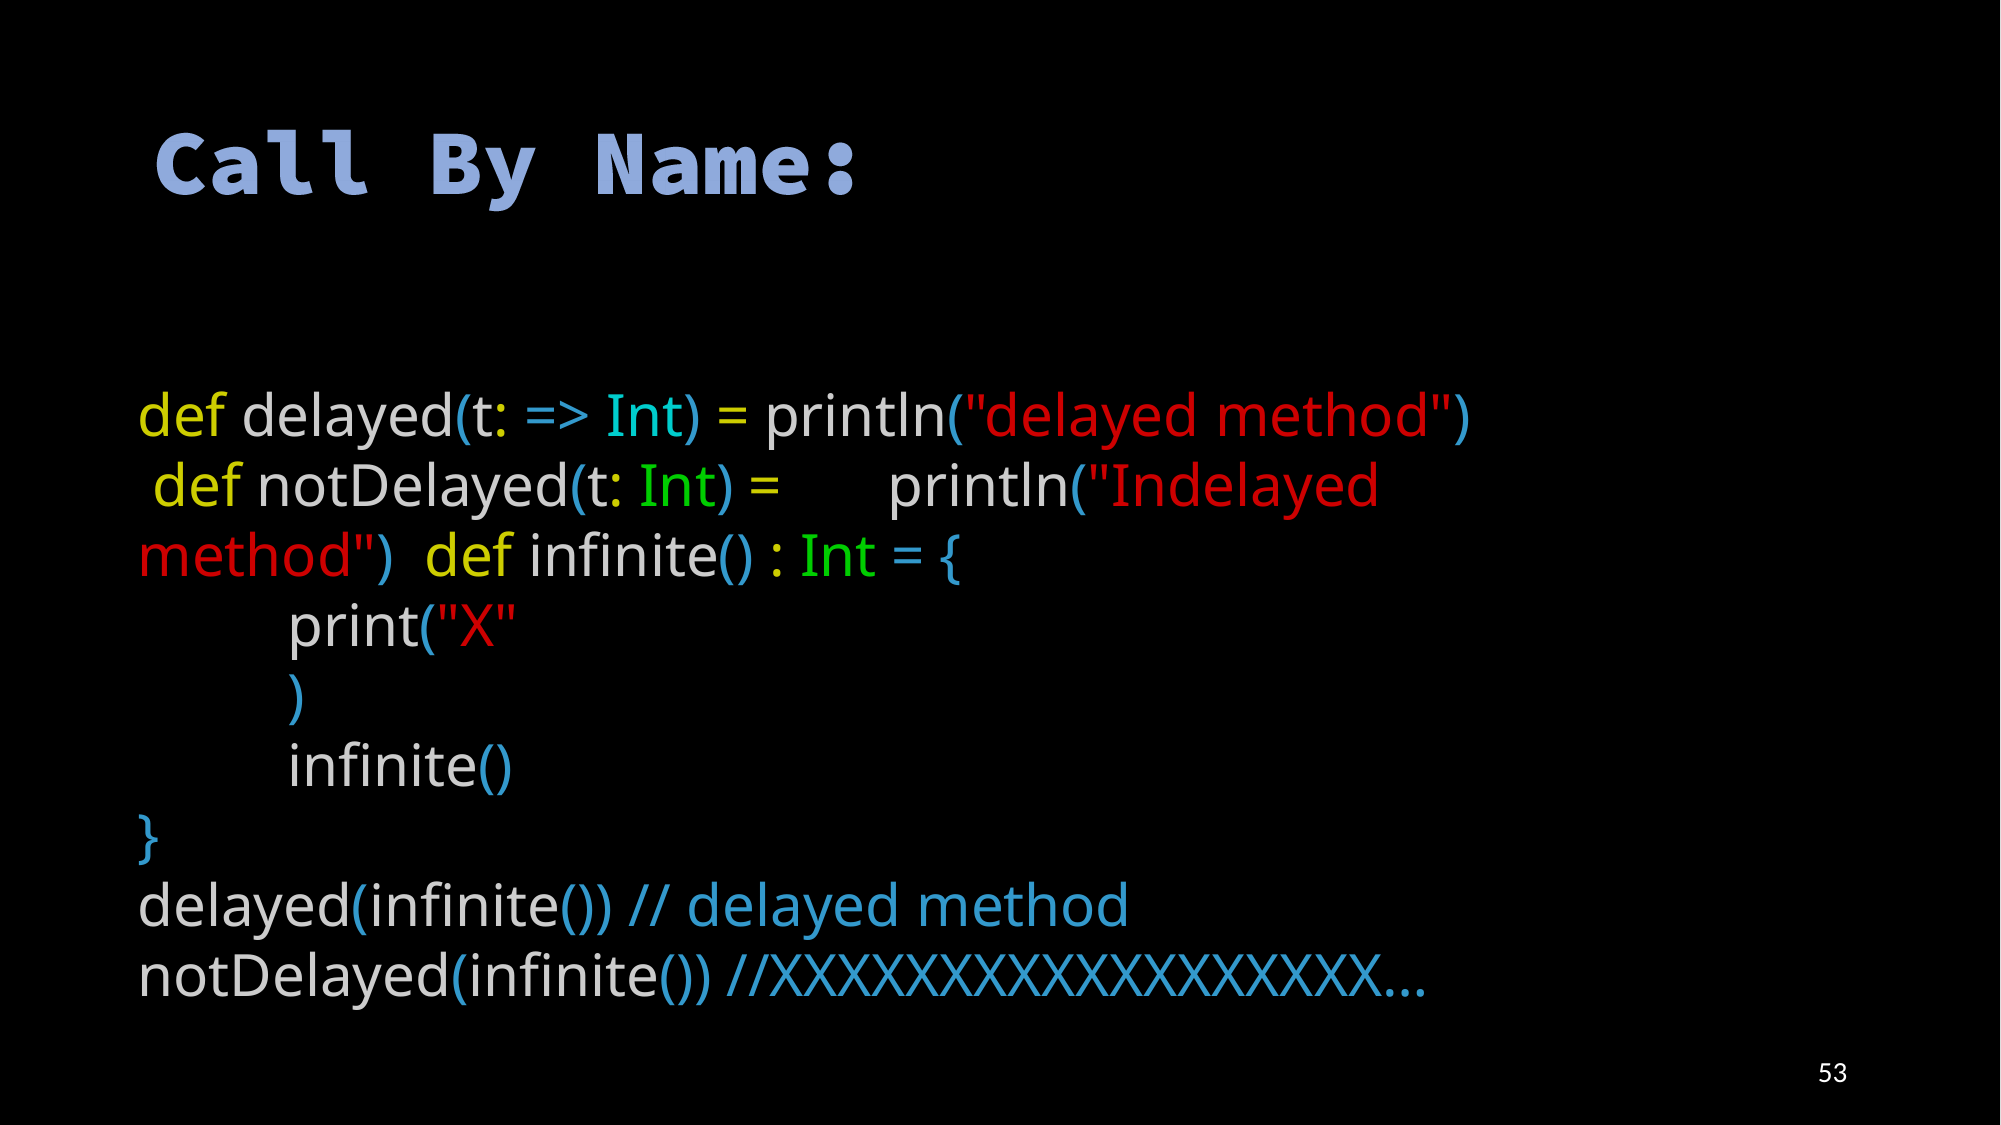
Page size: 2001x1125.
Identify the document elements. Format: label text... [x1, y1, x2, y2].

slide_number 53 [1811, 1058, 1854, 1125]
text_box def delayed(t: => Int) = println("delayed method") def notDelayed(t: Int) = println("Indelayed method") def infinite() : Int = { print("X") infinite() } delayed(infinite()) // delayed method notDelayed(infinite()) //XXXXXXXXXXXXXXXXXX… [135, 376, 1487, 1009]
picture [152, 103, 922, 220]
